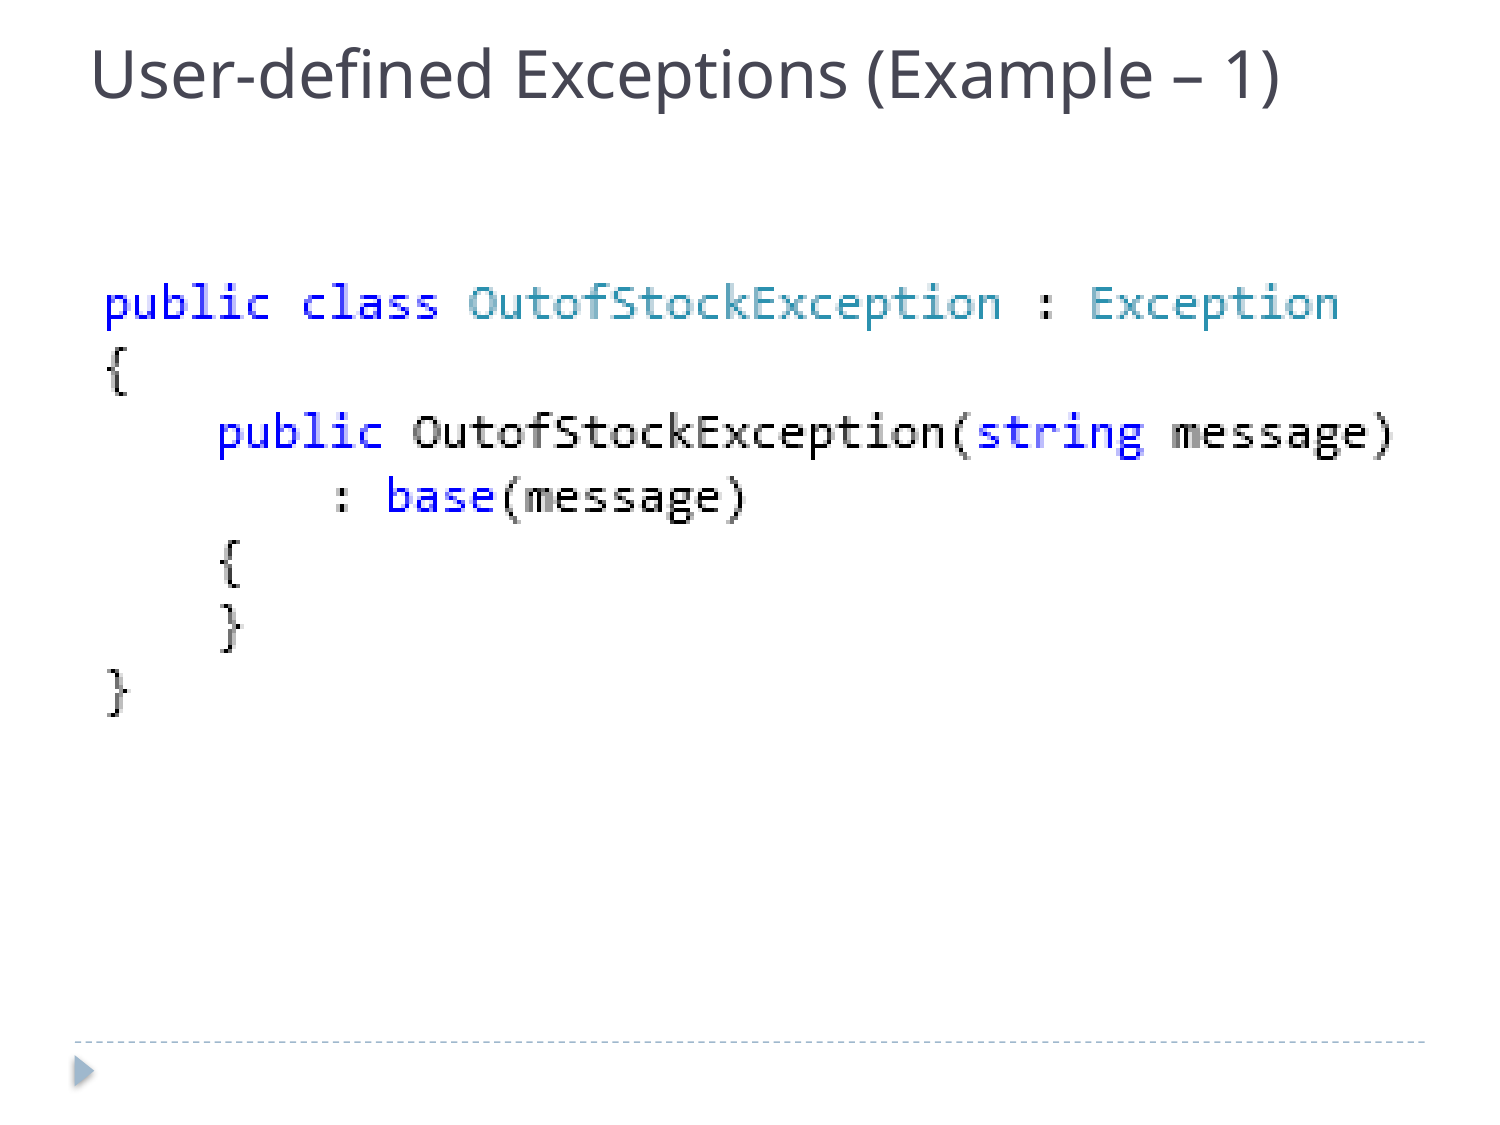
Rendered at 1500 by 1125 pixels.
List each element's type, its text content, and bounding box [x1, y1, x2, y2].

text_box User-defined Exceptions (Example – 1) [74, 24, 1425, 188]
picture [99, 274, 1402, 726]
